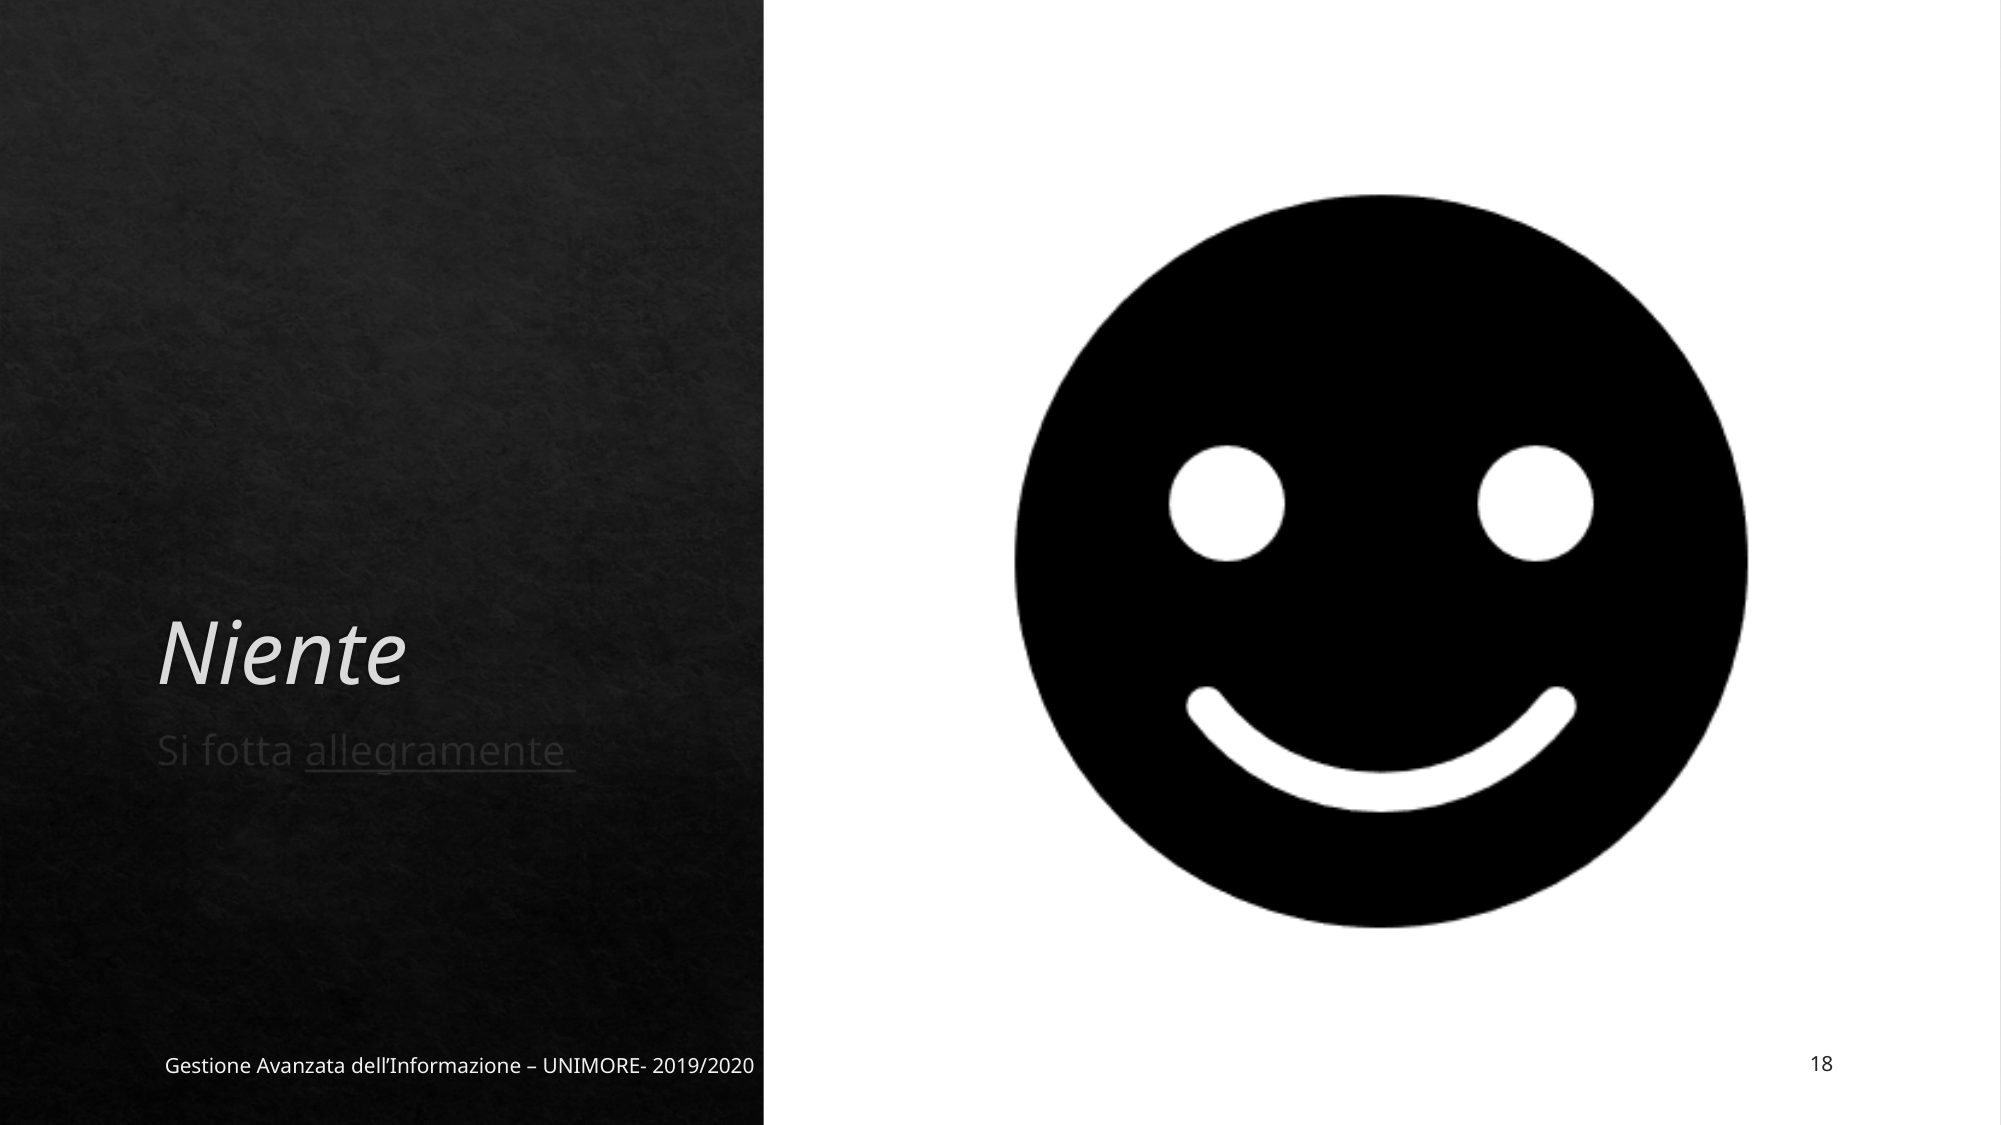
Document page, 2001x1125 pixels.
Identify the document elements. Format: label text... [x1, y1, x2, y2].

list Si fotta allegramente [141, 711, 697, 906]
text_box [0, 0, 762, 1125]
picture [918, 99, 1845, 1026]
footer Gestione Avanzata dell’Informazione – UNIMORE- 2019/2020 [149, 1035, 1245, 1096]
title Niente [141, 137, 697, 707]
slide_number 18 [1724, 1035, 1849, 1096]
text_box [762, 0, 2000, 1125]
